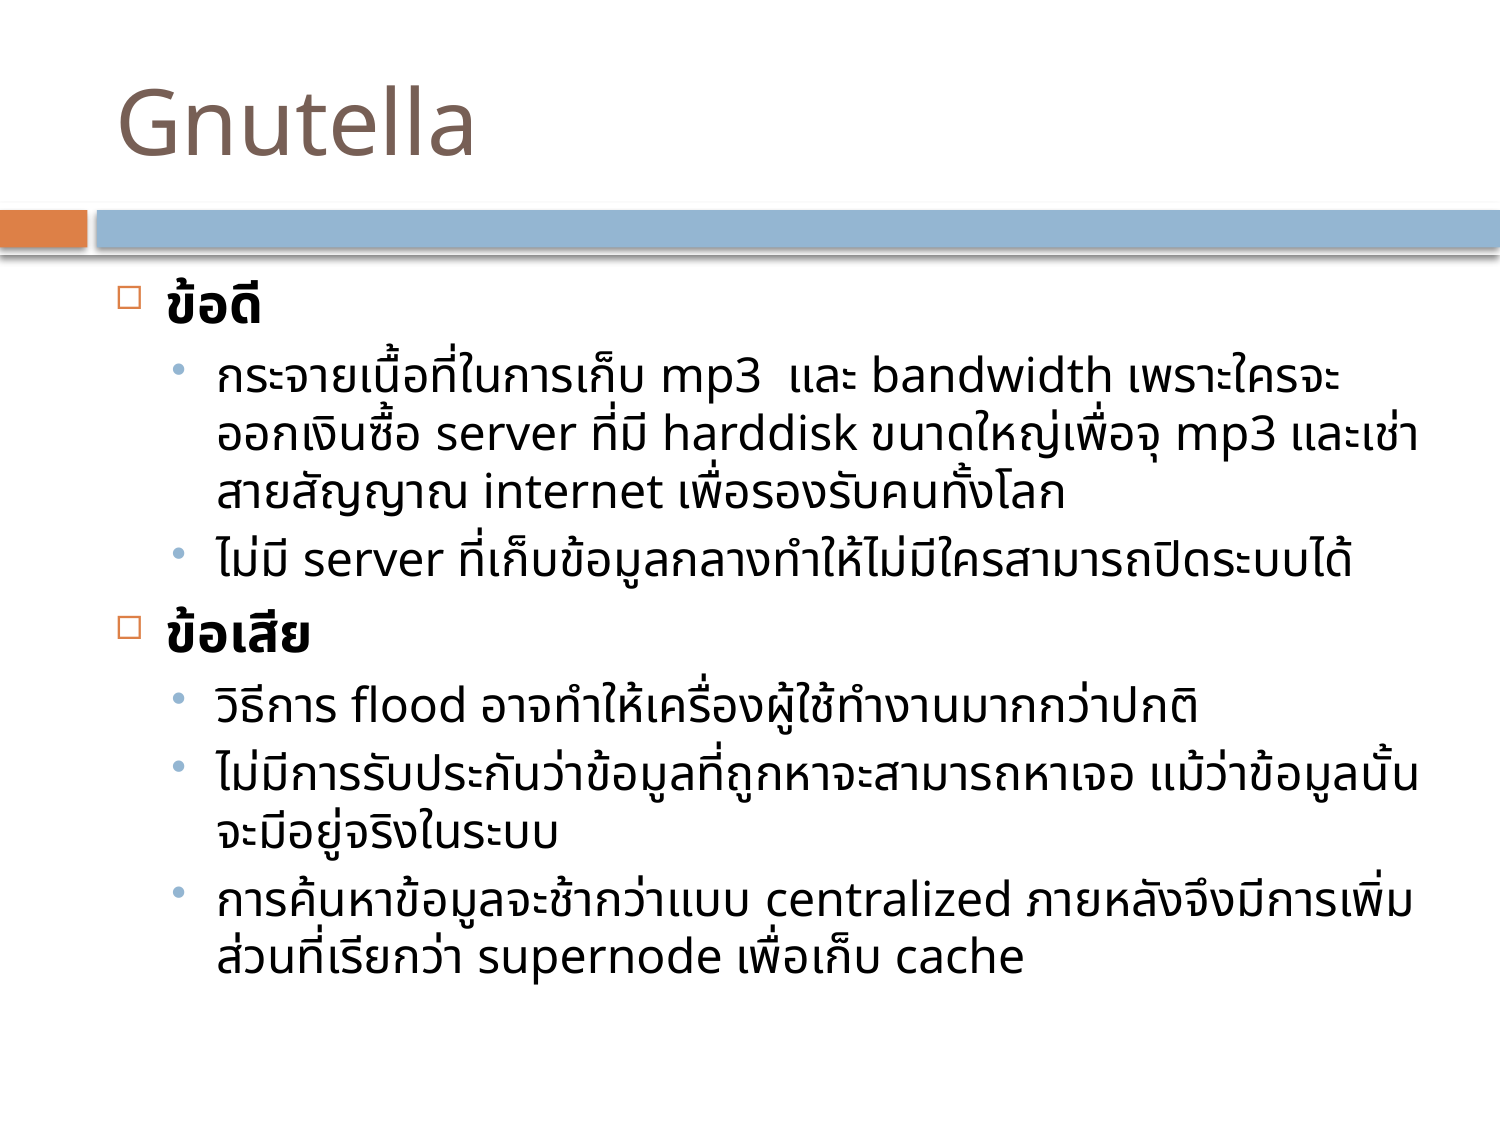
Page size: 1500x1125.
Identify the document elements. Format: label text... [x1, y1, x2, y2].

title Gnutella [100, 37, 1438, 200]
list ข้อดี กระจายเนื้อที่ในการเก็บ mp3 และ bandwidth เพราะใครจะออกเงินซื้อ server ที่มี harddisk ขนาดใหญ่เพื่อจุ mp3 และเช่าสายสัญญาณ internet เพื่อรองรับคนทั้งโลก ไม่มี server ที่เก็บข้อมูลกลางทำให้ไม่มีใครสามารถปิดระบบได้ ข้อเสีย วิธีการ flood อาจทำให้เครื่องผู้ใช้ทำงานมากกว่าปกติ ไม่มีการรับประกันว่าข้อมูลที่ถูกหาจะสามารถหาเจอ แม้ว่าข้อมูลนั้นจะมีอยู่จริงในระบบ การค้นหาข้อมูลจะช้ากว่าแบบ centralized ภายหลังจึงมีการเพิ่มส่วนที่เรียกว่า supernode เพื่อเก็บ cache [100, 262, 1438, 1000]
